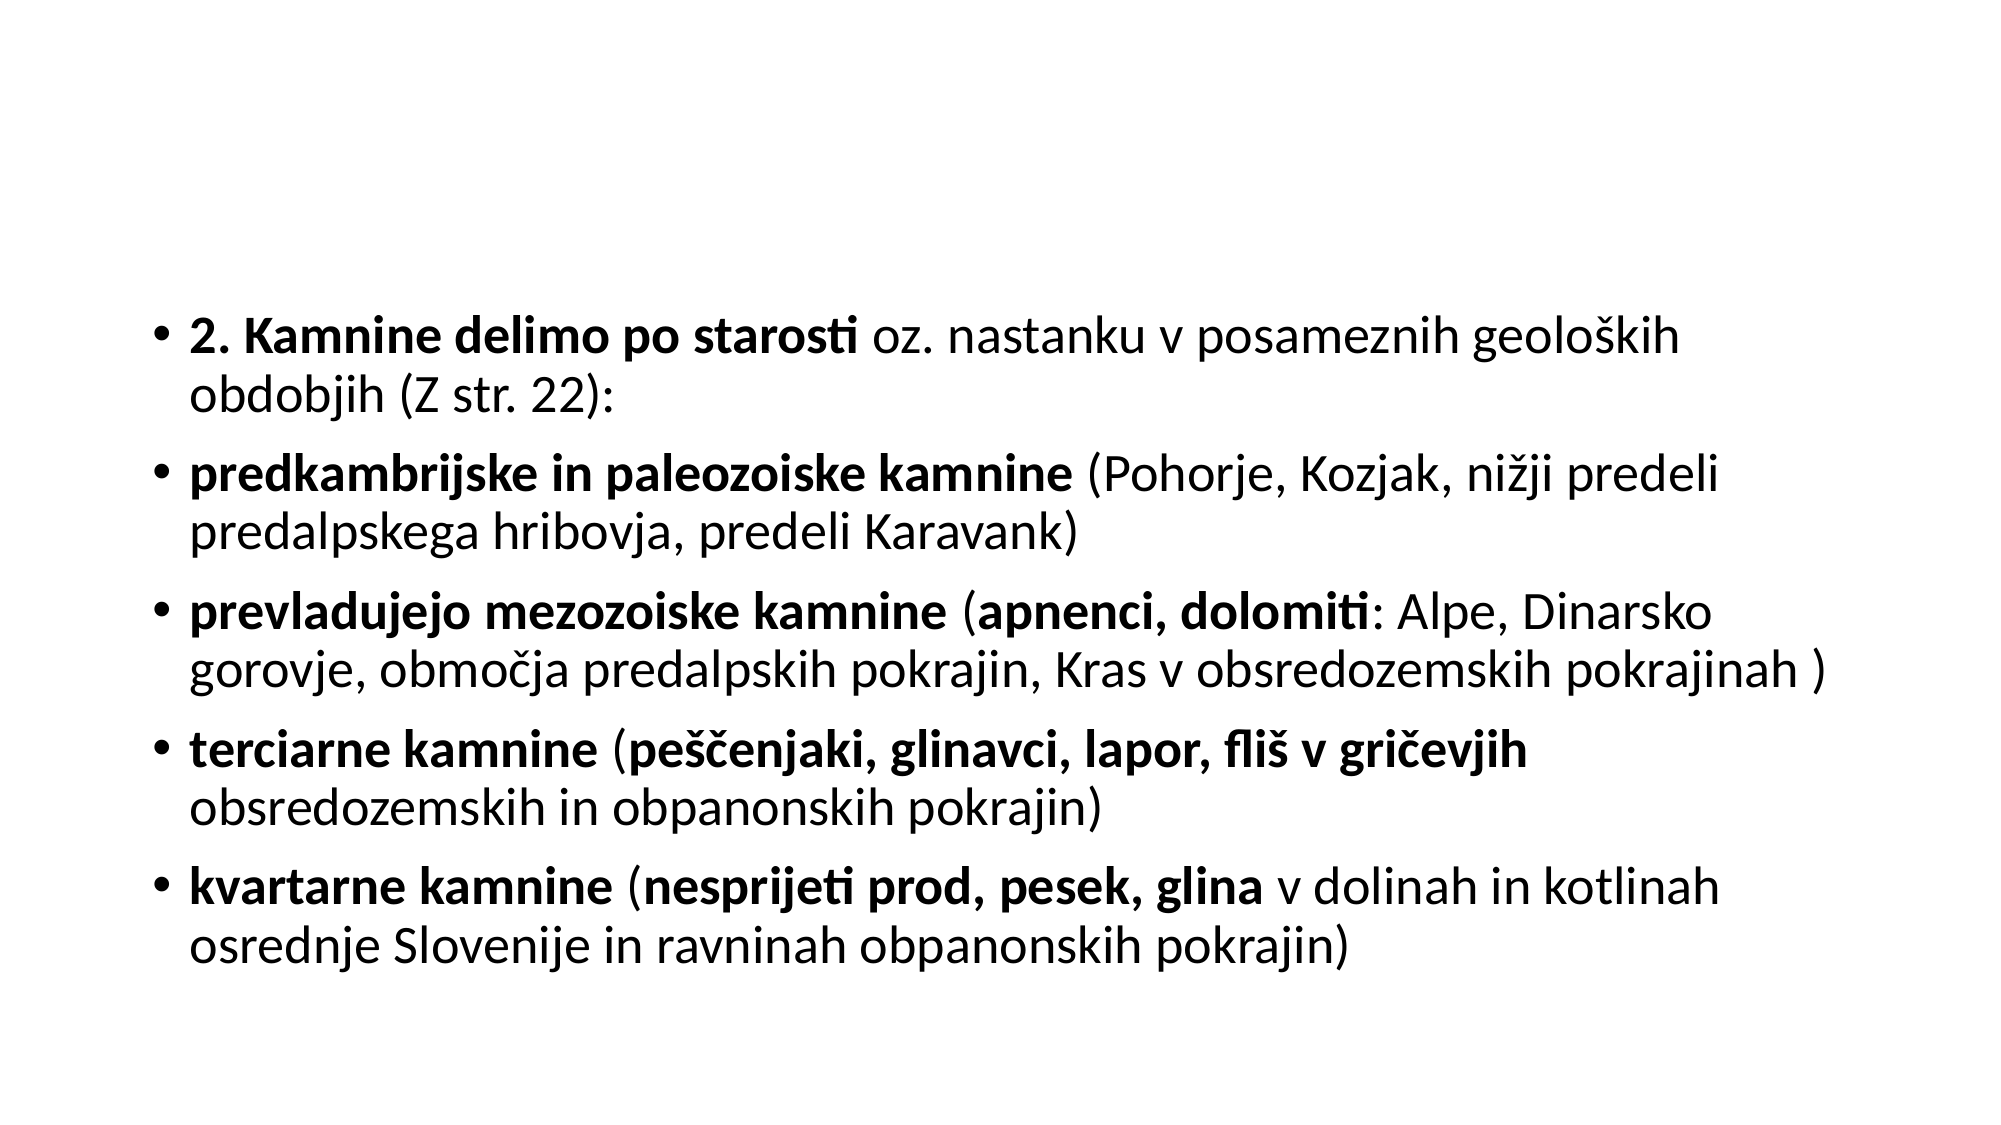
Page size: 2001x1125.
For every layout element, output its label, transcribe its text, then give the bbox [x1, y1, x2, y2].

list 2. Kamnine delimo po starosti oz. nastanku v posameznih geoloških obdobjih (Z str. 22): predkambrijske in paleozoiske kamnine (Pohorje, Kozjak, nižji predeli predalpskega hribovja, predeli Karavank) prevladujejo mezozoiske kamnine (apnenci, dolomiti: Alpe, Dinarsko gorovje, območja predalpskih pokrajin, Kras v obsredozemskih pokrajinah ) terciarne kamnine (peščenjaki, glinavci, lapor, fliš v gričevjih obsredozemskih in obpanonskih pokrajin) kvartarne kamnine (nesprijeti prod, pesek, glina v dolinah in kotlinah osrednje Slovenije in ravninah obpanonskih pokrajin) [137, 299, 1863, 1014]
